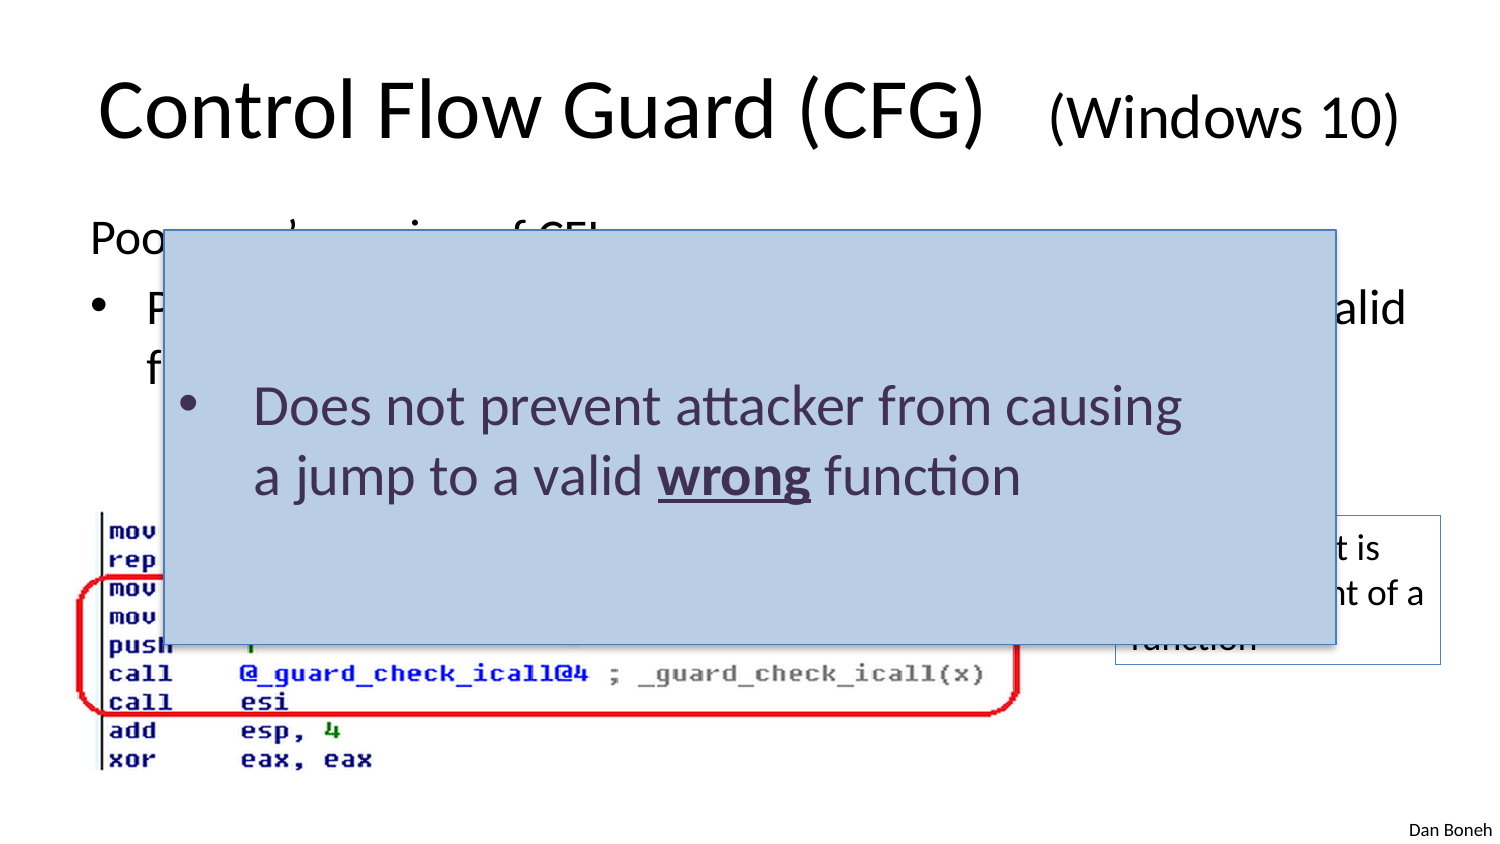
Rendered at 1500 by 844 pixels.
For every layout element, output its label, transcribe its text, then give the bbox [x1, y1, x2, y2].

picture [49, 498, 1044, 777]
text_box ensures target is the entry point of a function [1115, 515, 1441, 665]
title Control Flow Guard (CFG) (Windows 10) [75, 33, 1425, 175]
list Poor man’s version of CFI: Protects indirect calls by checking against a bitmask of all valid function entry points in executable [75, 196, 1425, 439]
text_box Does not prevent attacker from causing a jump to a valid wrong function [163, 229, 1337, 645]
